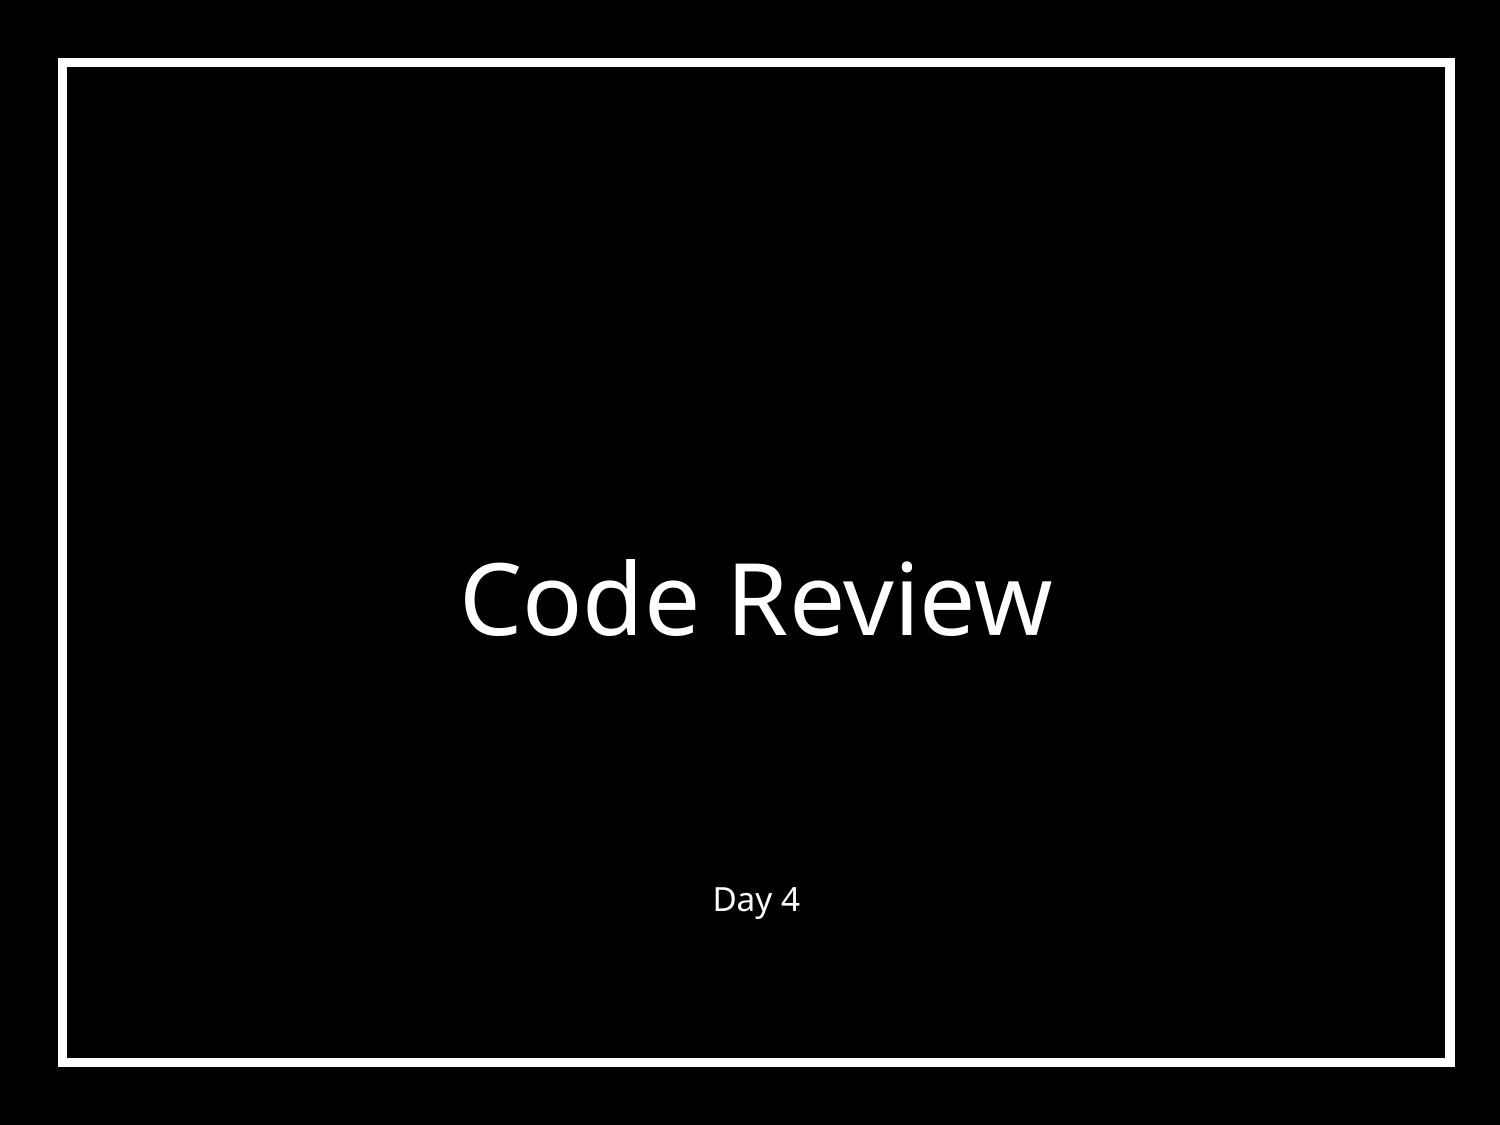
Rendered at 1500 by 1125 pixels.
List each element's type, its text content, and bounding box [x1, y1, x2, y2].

text_box Day 4 [356, 875, 1157, 988]
text_box [62, 62, 1450, 1063]
